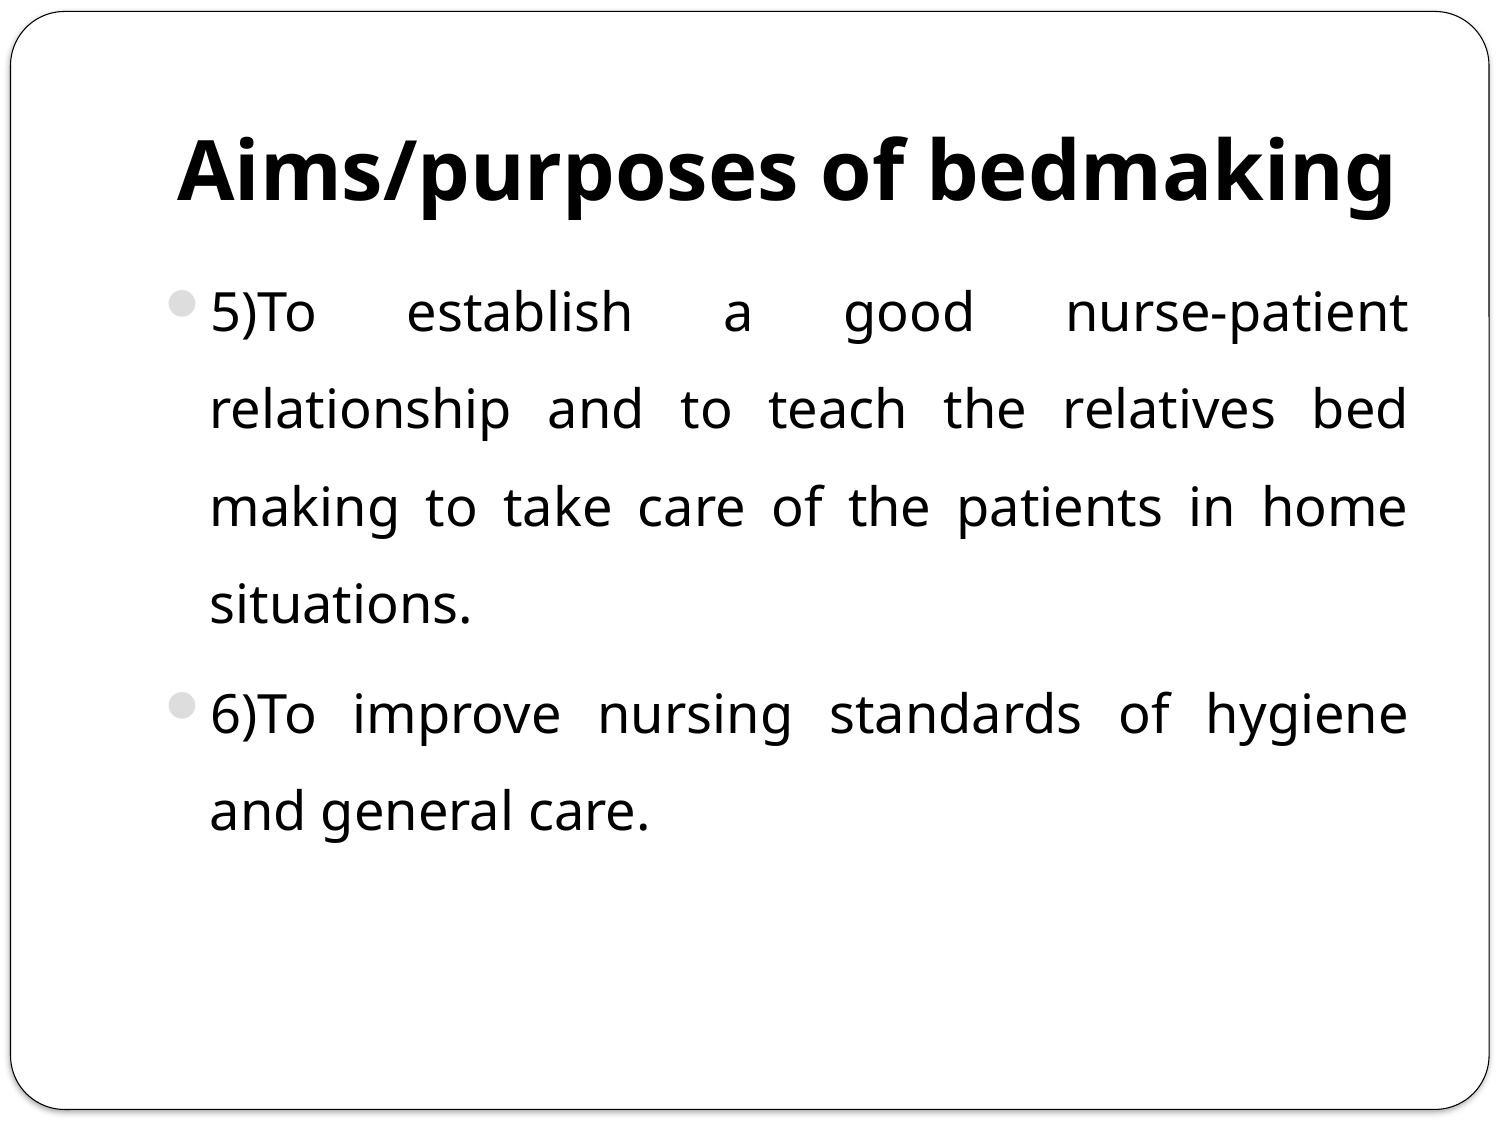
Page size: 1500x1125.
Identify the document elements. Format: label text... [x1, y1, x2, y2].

list 5)To establish a good nurse-patient relationship and to teach the relatives bed making to take care of the patients in home situations. 6)To improve nursing standards of hygiene and general care. [150, 237, 1425, 988]
title Aims/purposes of bedmaking [150, 45, 1425, 233]
